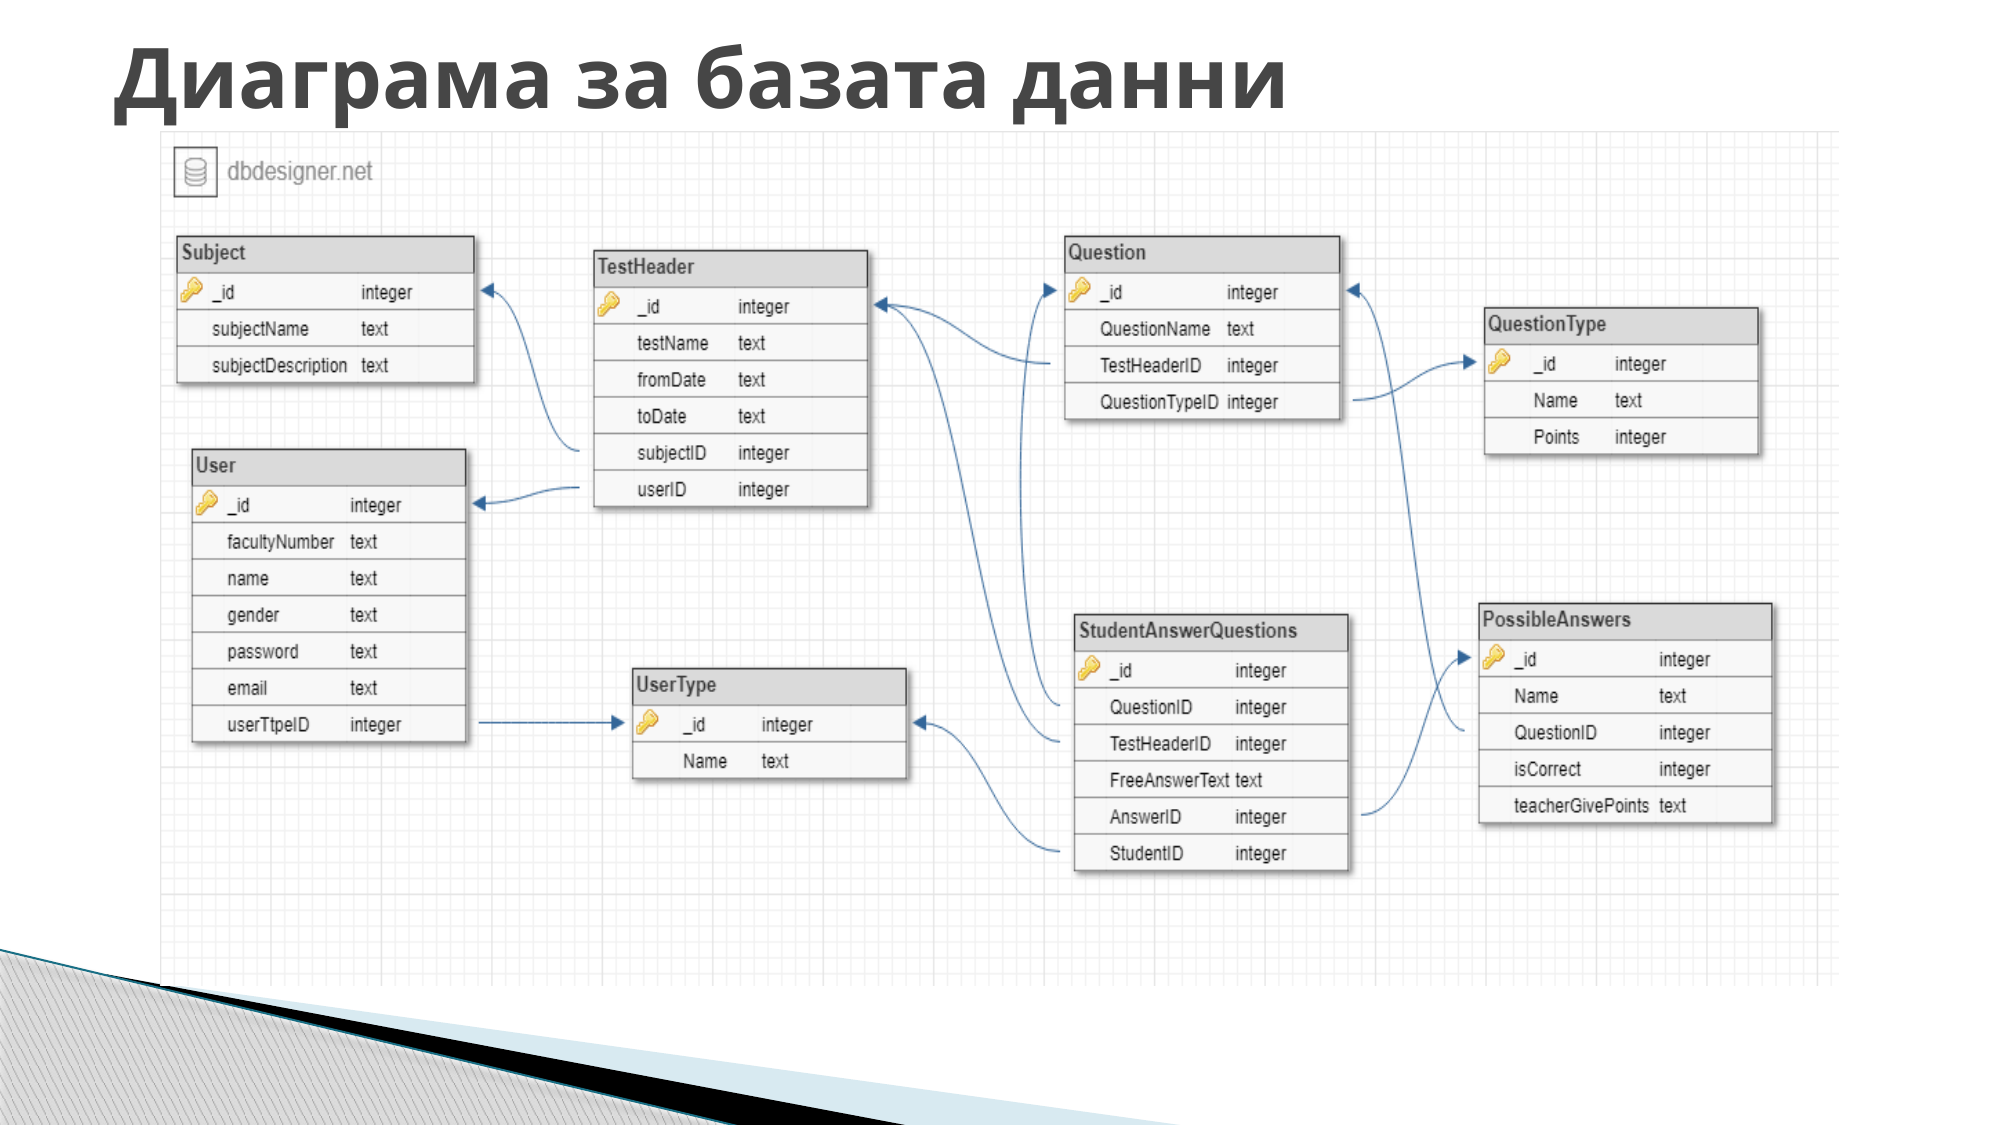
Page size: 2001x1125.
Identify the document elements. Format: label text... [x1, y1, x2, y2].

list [160, 131, 1840, 986]
title Диаграма за базата данни [100, 17, 1511, 134]
